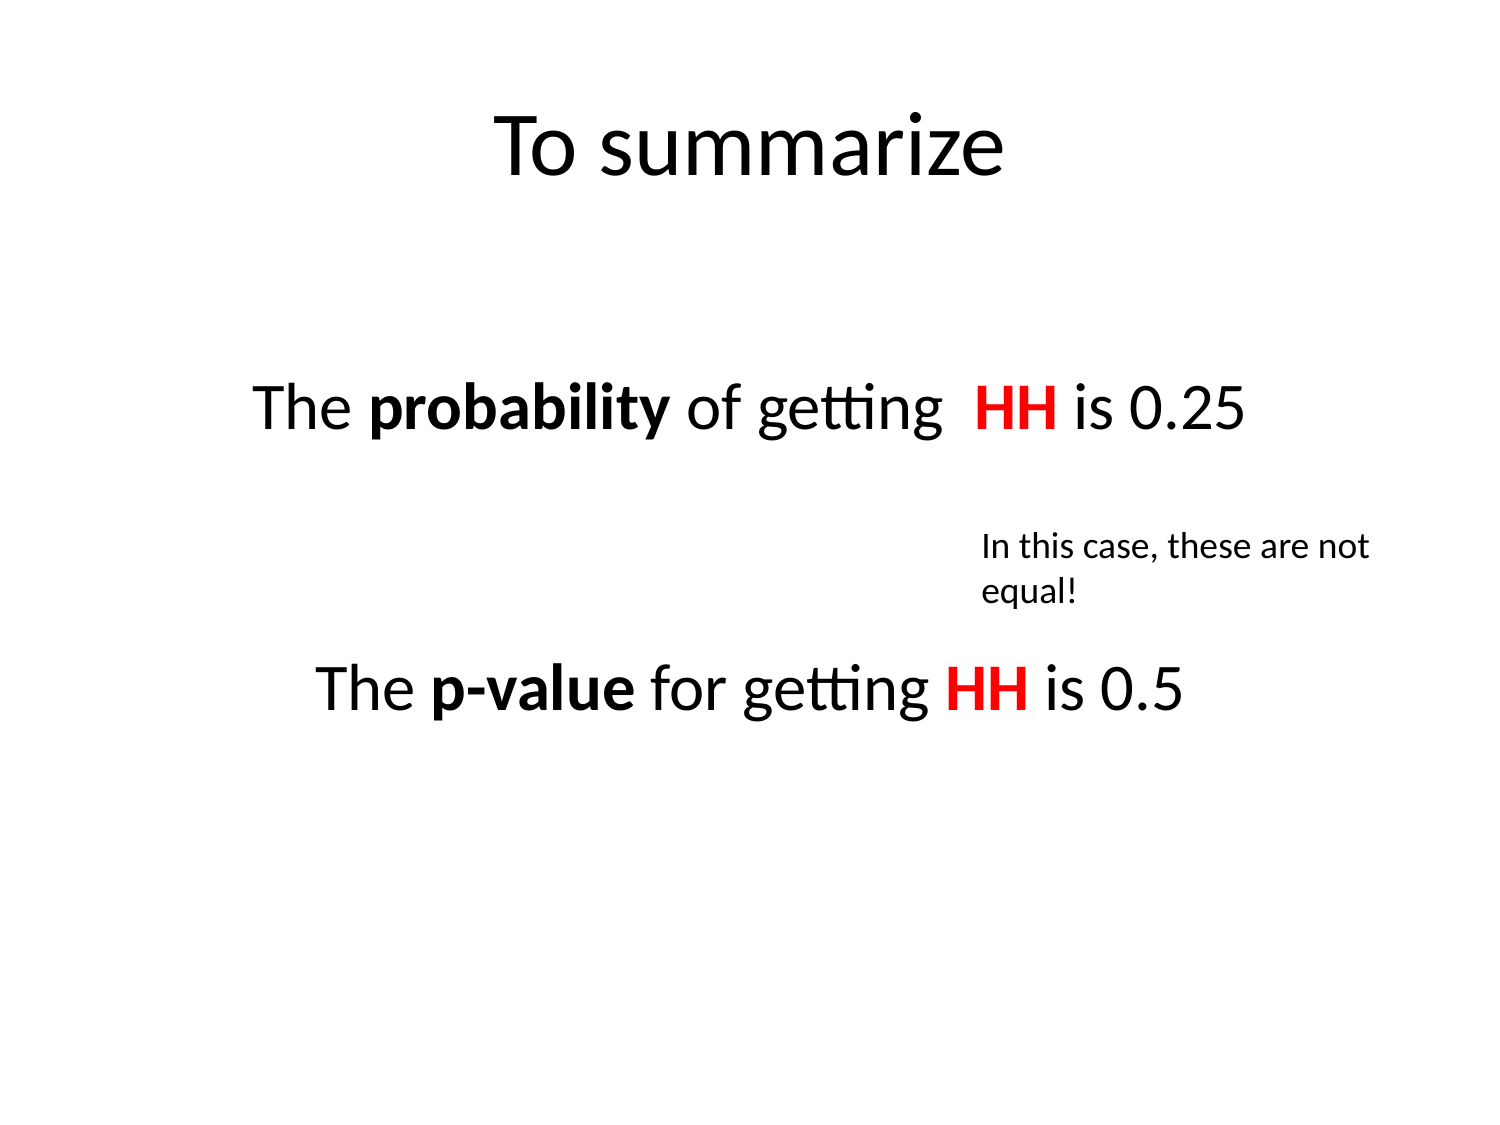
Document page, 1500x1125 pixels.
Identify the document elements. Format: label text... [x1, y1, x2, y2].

title To summarize [75, 45, 1425, 233]
list The probability of getting HH is 0.25 The p-value for getting HH is 0.5 [75, 262, 1425, 1005]
text_box In this case, these are not equal! [966, 513, 1414, 619]
